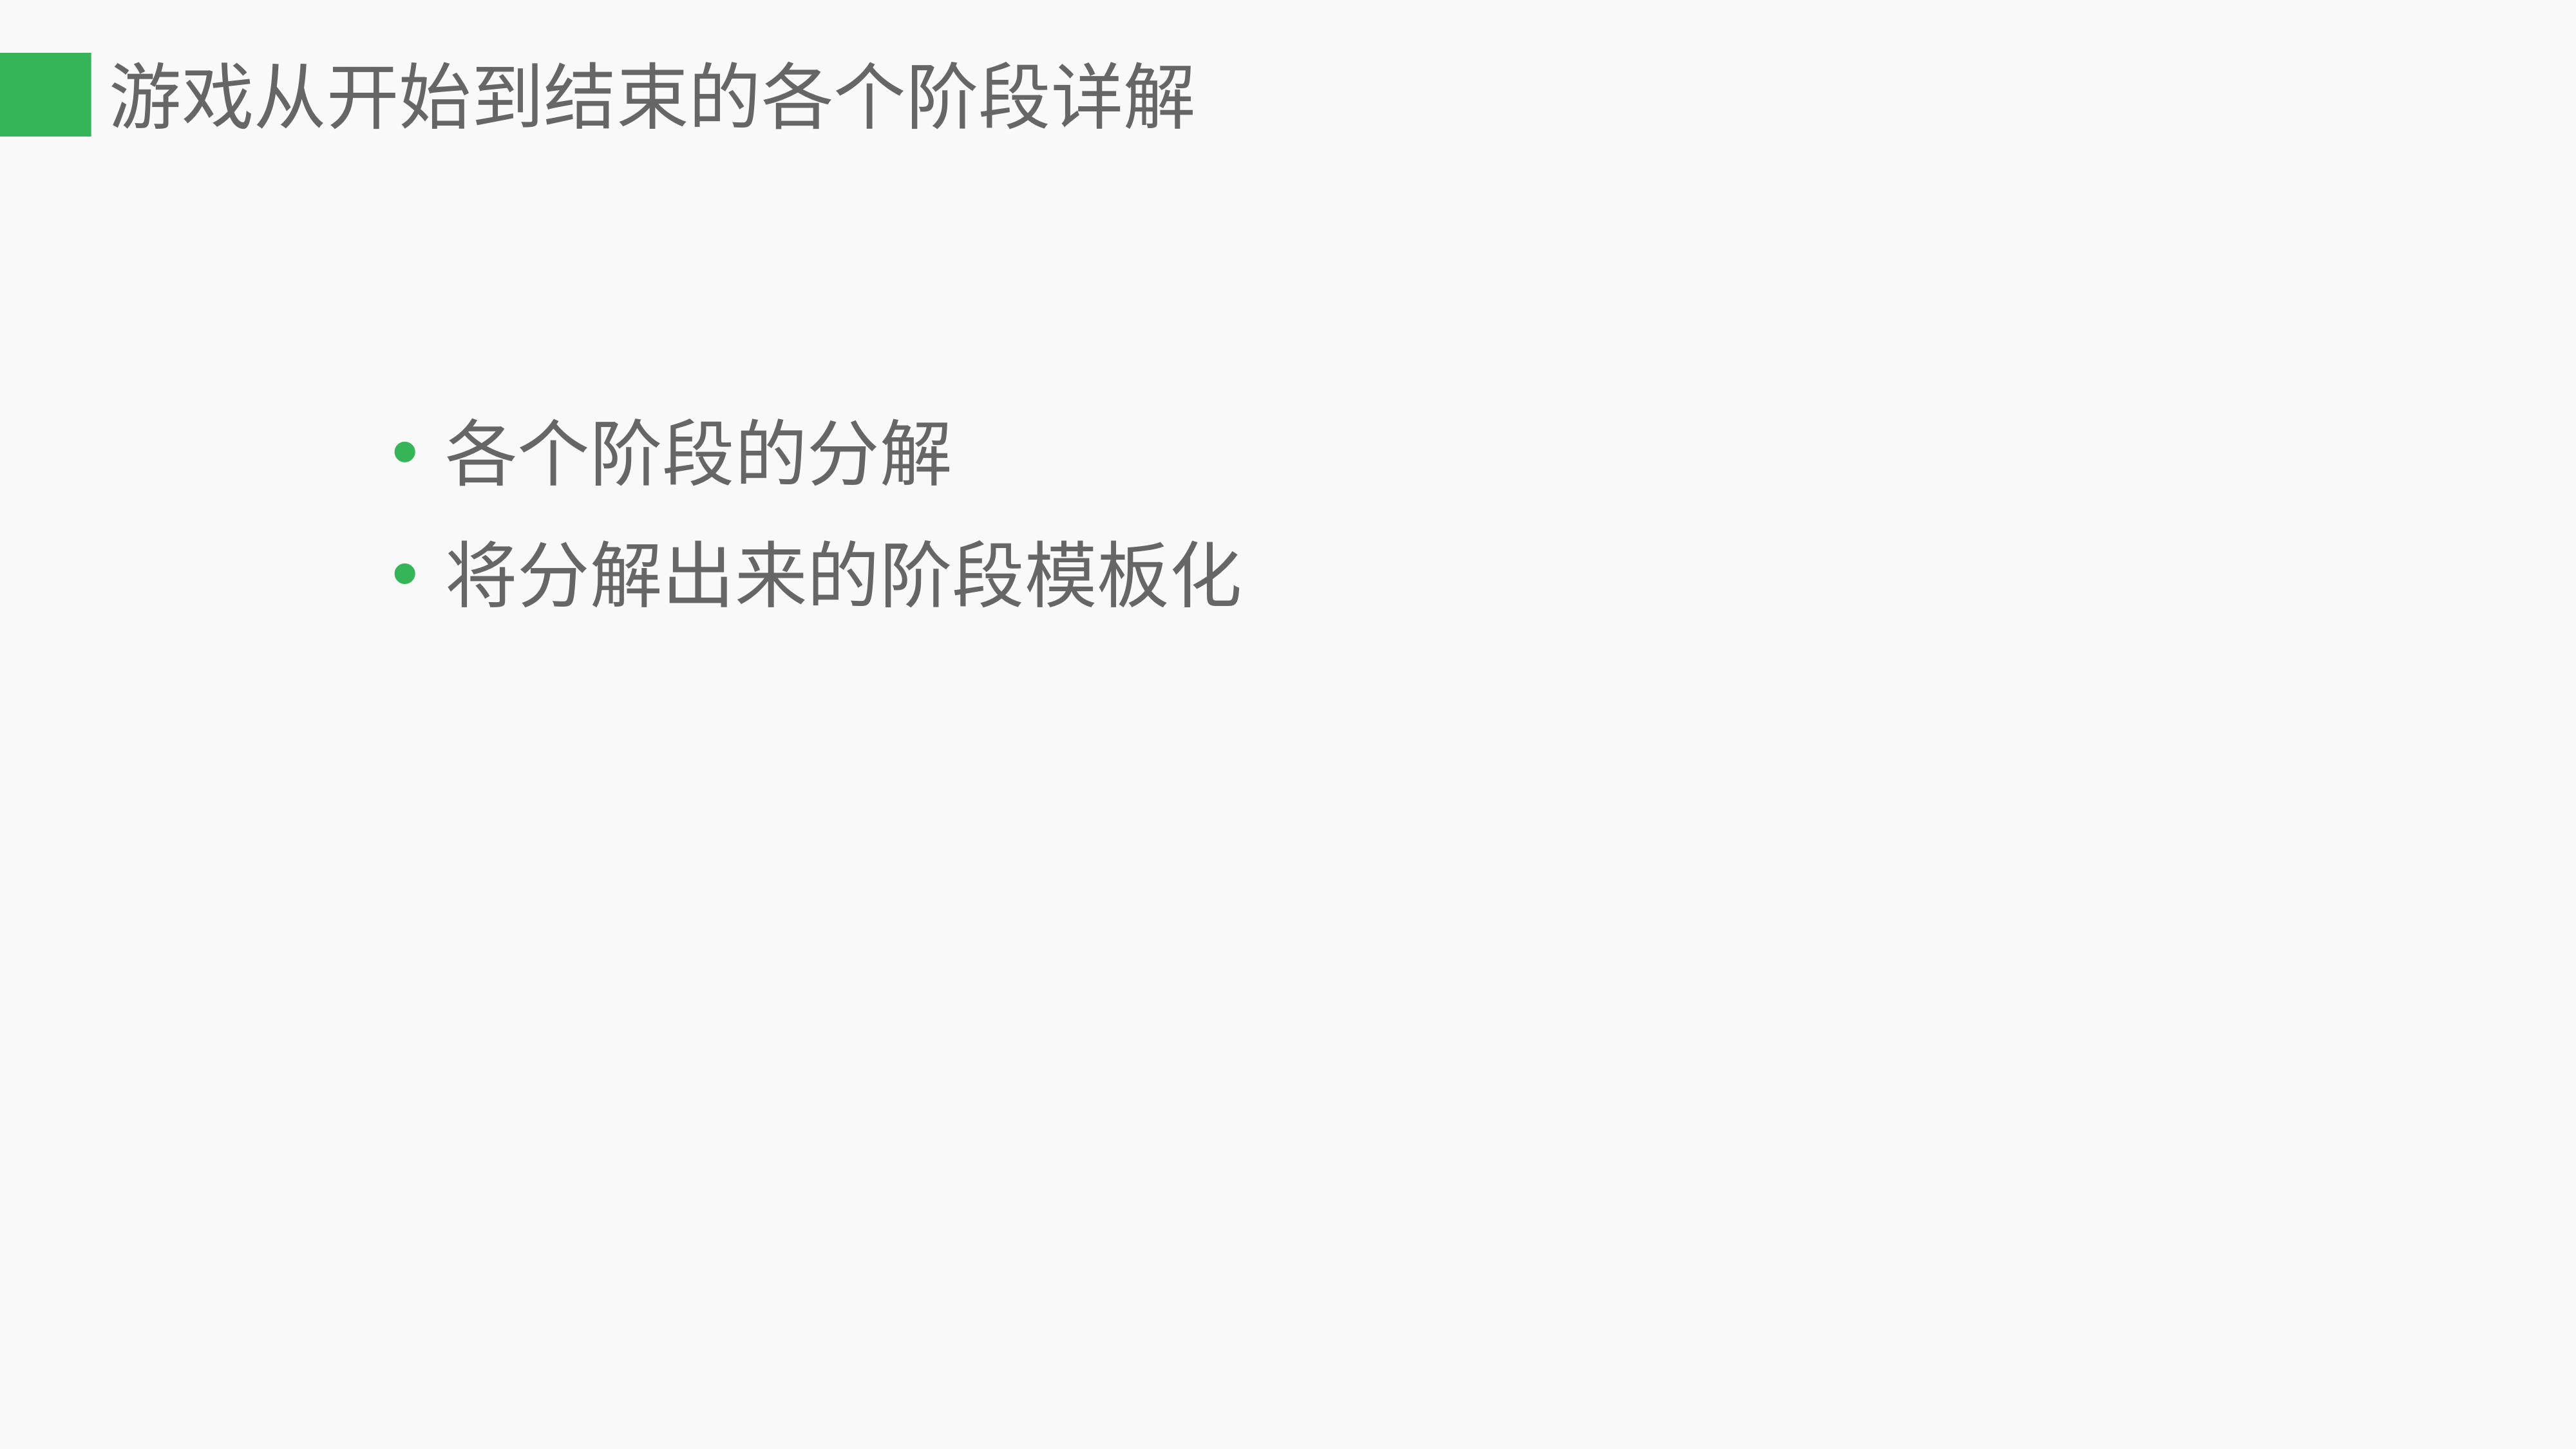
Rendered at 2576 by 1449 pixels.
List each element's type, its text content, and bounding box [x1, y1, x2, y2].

picture [0, 53, 91, 137]
subtitle 各个阶段的分解 将分解出来的阶段模板化 [371, 372, 2303, 1346]
title 游戏从开始到结束的各个阶段详解 [108, 44, 2540, 144]
